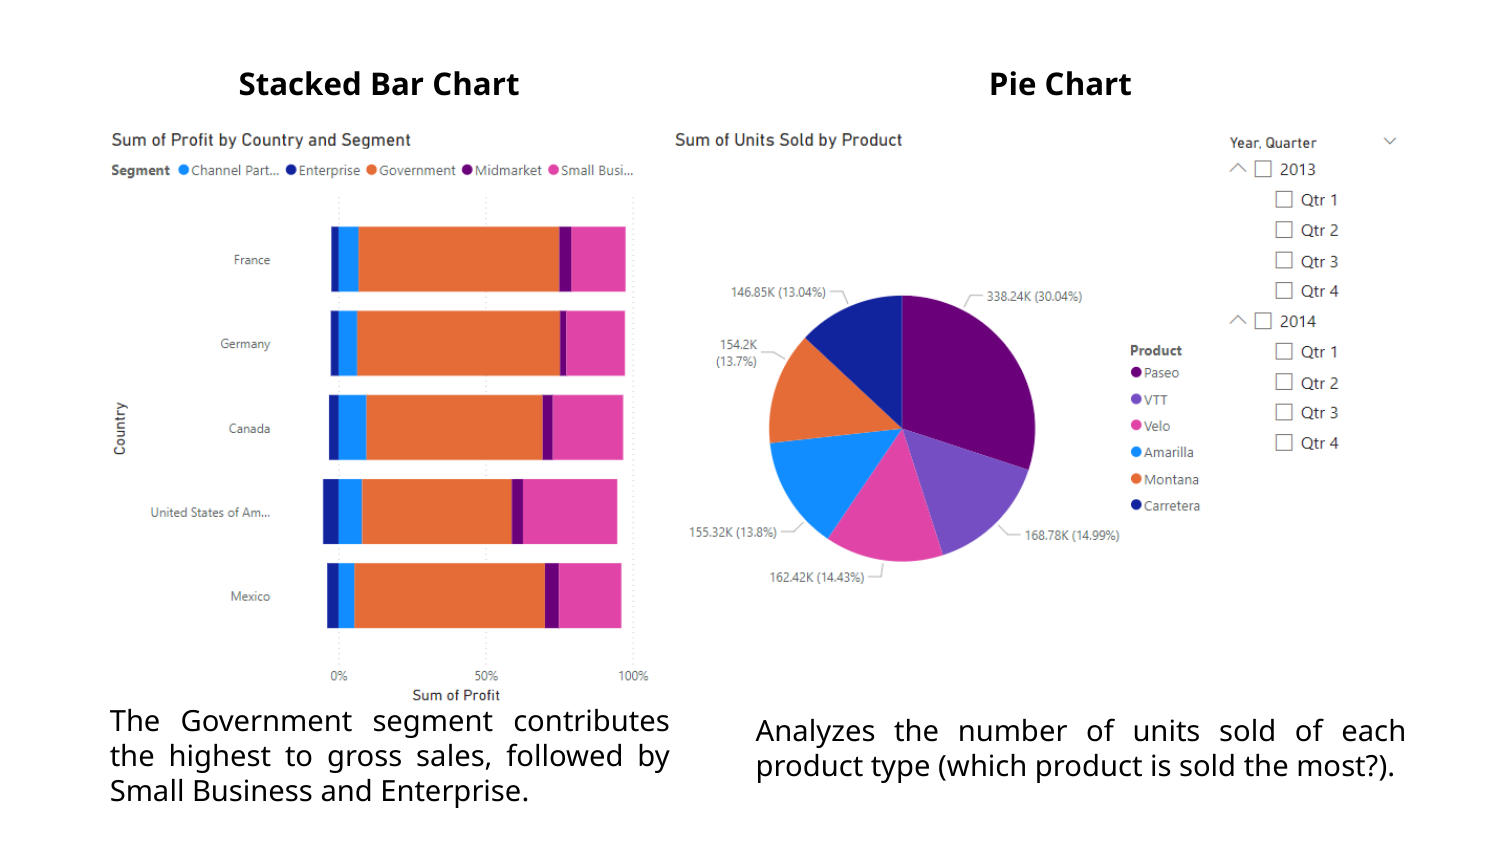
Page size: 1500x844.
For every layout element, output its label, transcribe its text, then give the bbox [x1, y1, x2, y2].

text_box Analyzes the number of units sold of each product type (which product is sold the most?). [740, 697, 1422, 817]
text_box The Government segment contributes the highest to gross sales, followed by Small Business and Enterprise. [94, 766, 686, 827]
picture [87, 84, 1413, 759]
text_box Stacked Bar Chart [59, 48, 699, 169]
text_box Pie Chart [699, 48, 1422, 169]
